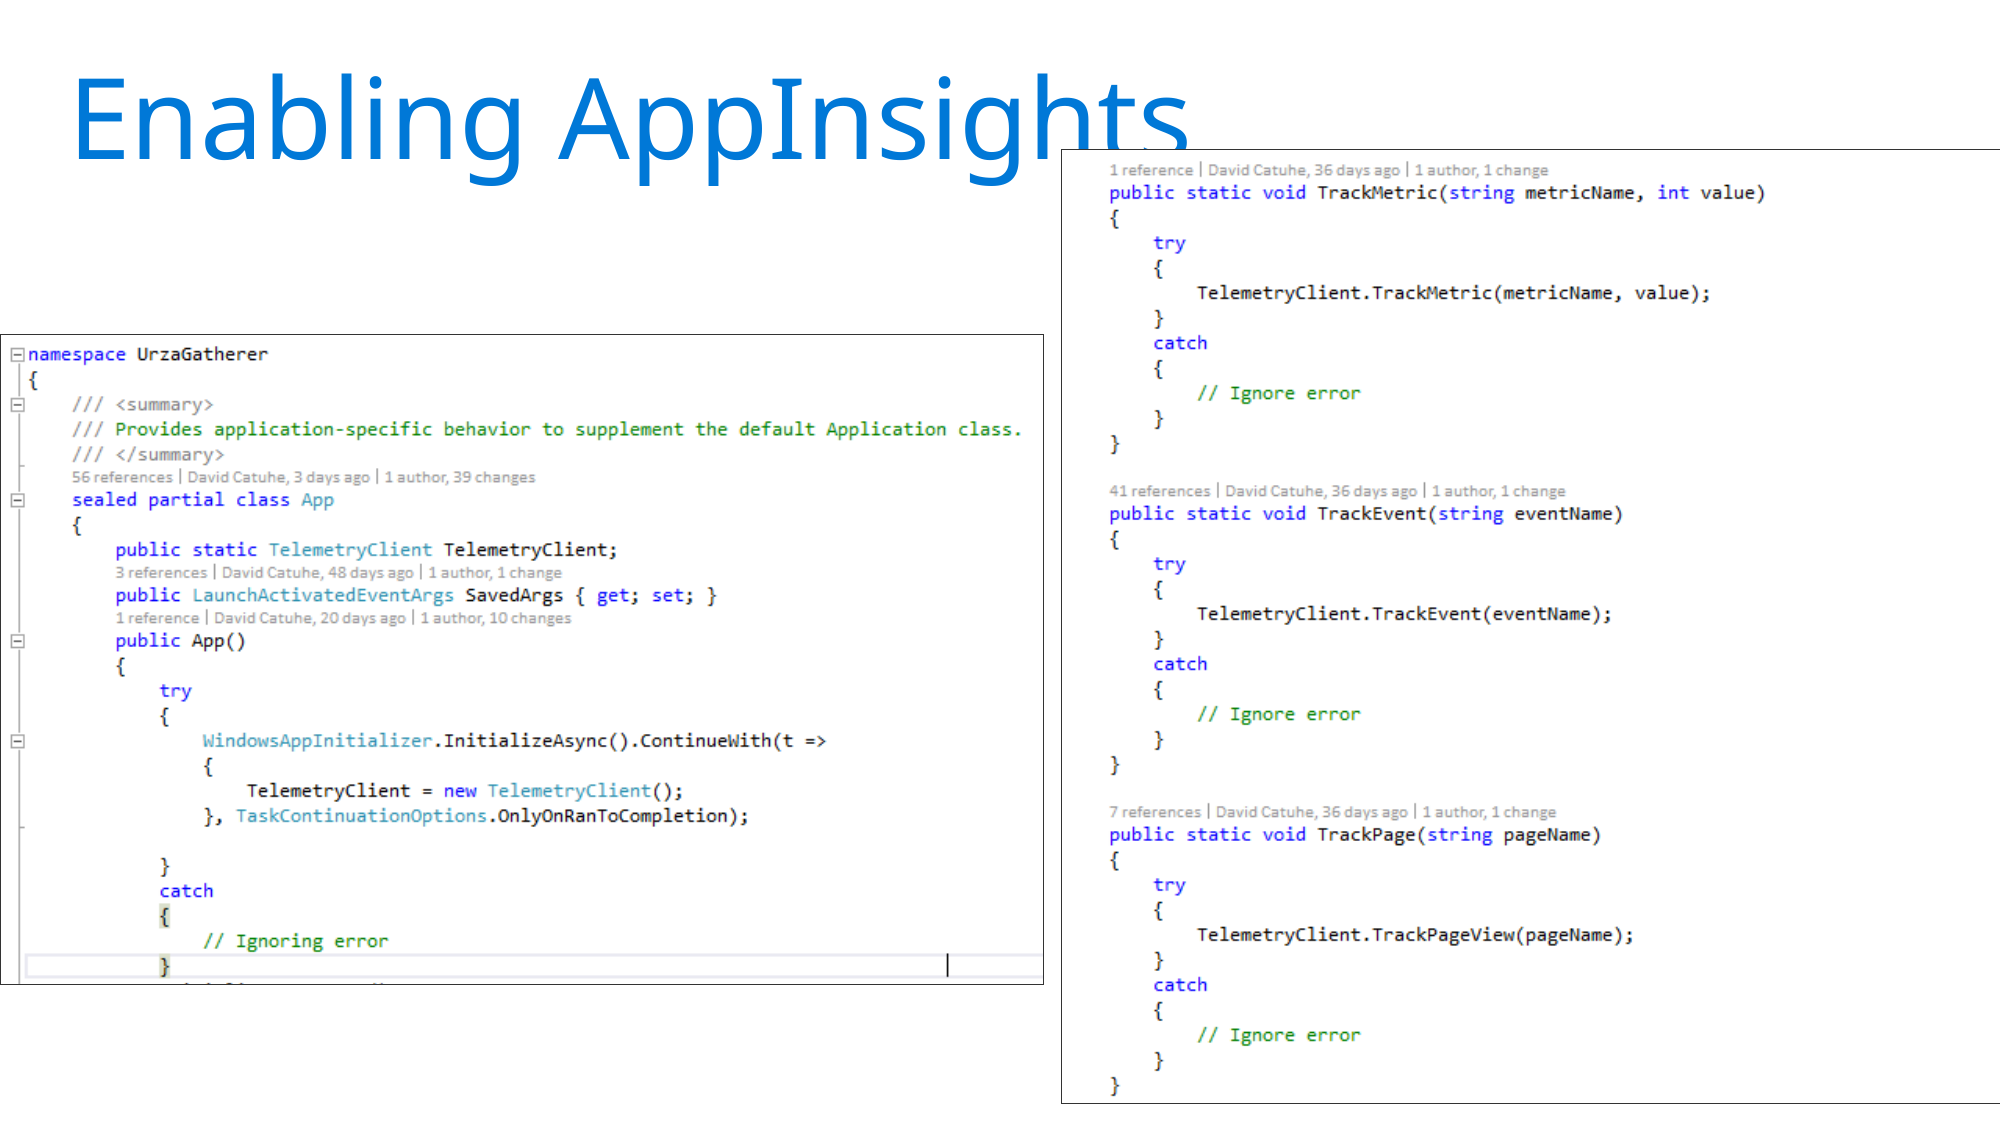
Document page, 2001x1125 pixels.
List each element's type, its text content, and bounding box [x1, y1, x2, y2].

picture [0, 334, 1044, 985]
title Enabling AppInsights [44, 47, 1957, 196]
picture [1061, 149, 2000, 1104]
